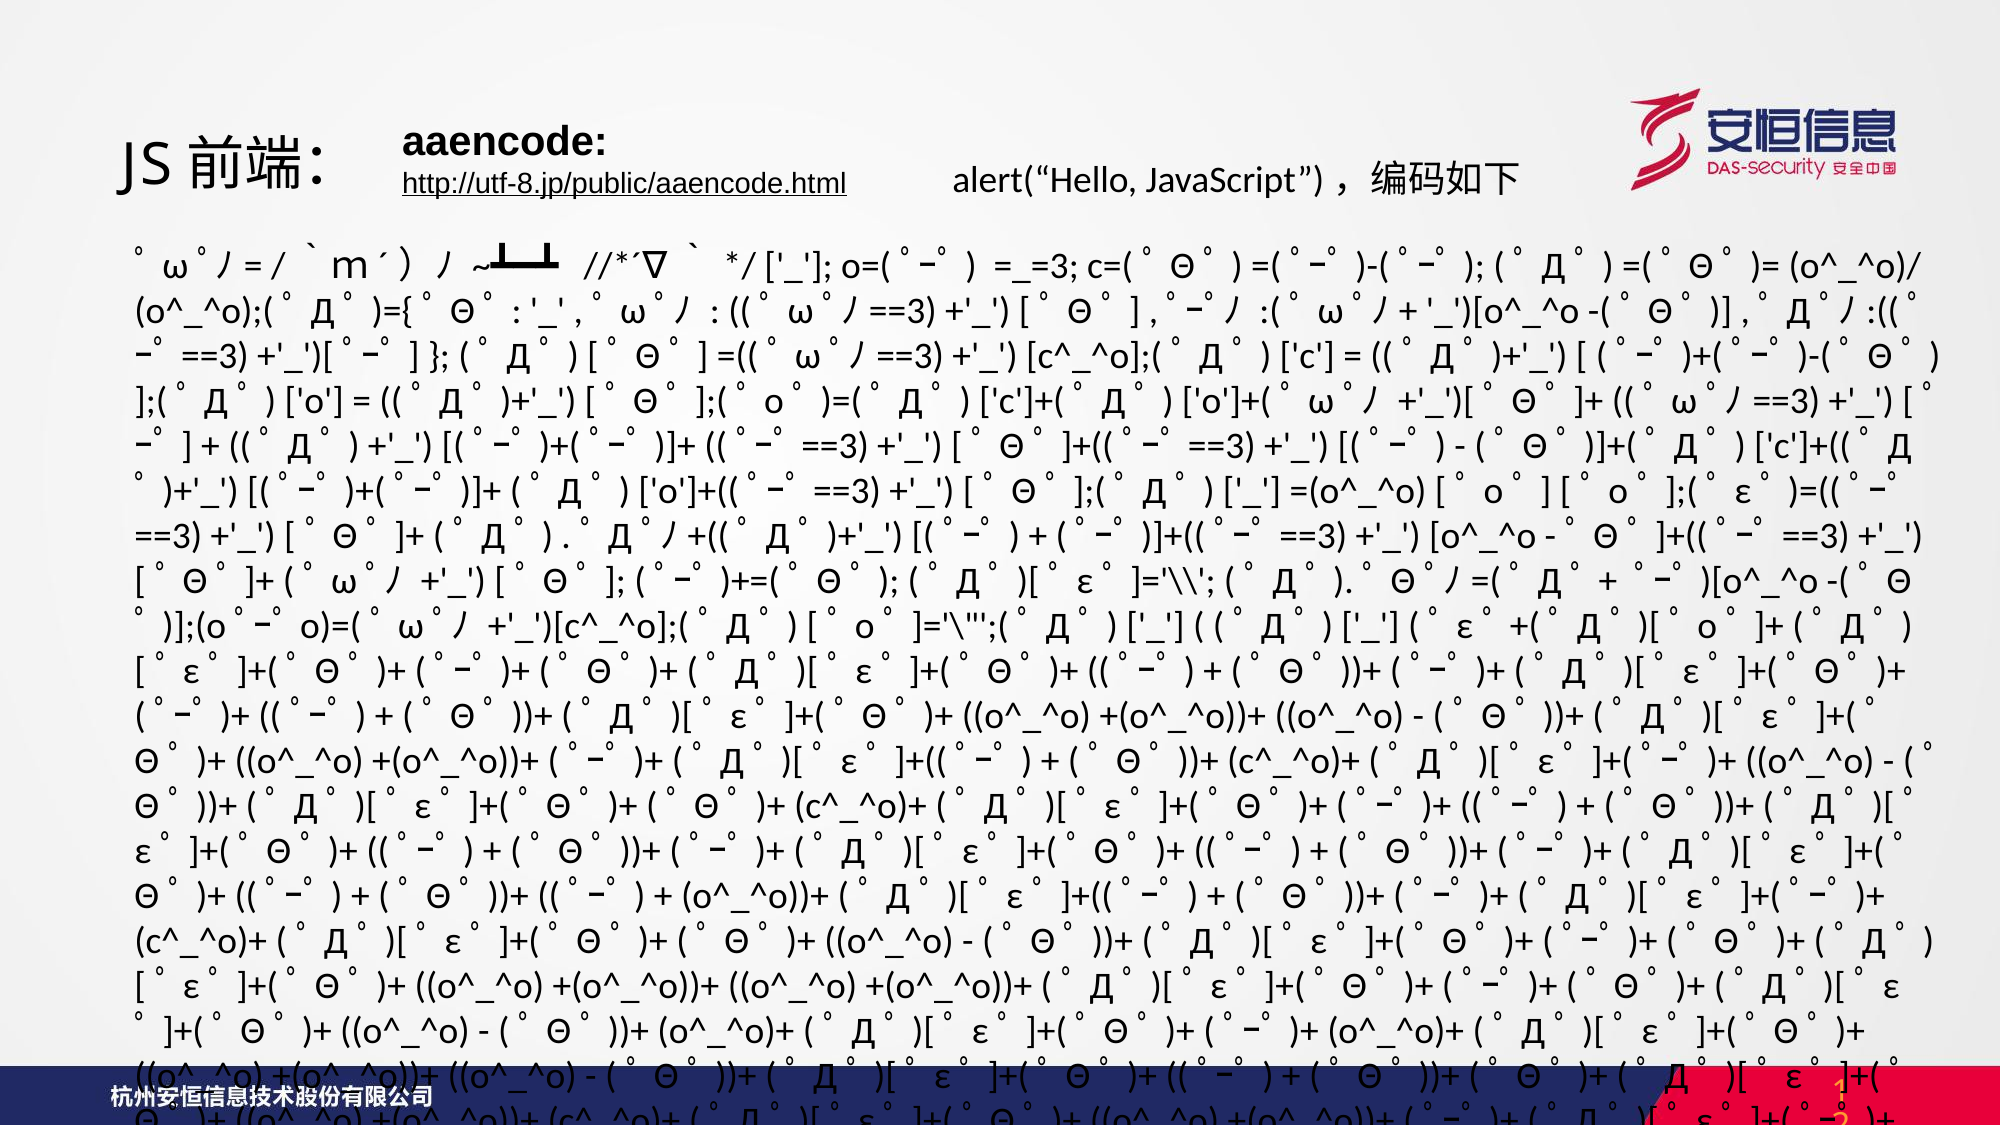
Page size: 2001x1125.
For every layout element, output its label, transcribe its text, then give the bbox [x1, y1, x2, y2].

picture [0, 0, 2000, 1125]
text_box aaencode: http://utf-8.jp/public/aaencode.html [399, 113, 851, 201]
text_box alert(“Hello, JavaScript”)，编码如下 [937, 147, 1938, 208]
title JS前端： [851, 125, 1881, 201]
title JS前端： [119, 125, 399, 201]
text_box ﾟωﾟﾉ= /｀ｍ´）ﾉ ~┻━┻ //*´∇｀*/ ['_']; o=(ﾟｰﾟ) =_=3; c=(ﾟΘﾟ) =(ﾟｰﾟ)-(ﾟｰﾟ); (ﾟДﾟ) =(ﾟΘﾟ)= (o^_^o)/ (o^_^o);(ﾟДﾟ)={ﾟΘﾟ: '_' ,ﾟωﾟﾉ : ((ﾟωﾟﾉ==3) +'_') [ﾟΘﾟ] ,ﾟｰﾟﾉ :(ﾟωﾟﾉ+ '_')[o^_^o -(ﾟΘﾟ)] ,ﾟДﾟﾉ:((ﾟｰﾟ==3) +'_')[ﾟｰﾟ] }; (ﾟДﾟ) [ﾟΘﾟ] =((ﾟωﾟﾉ==3) +'_') [c^_^o];(ﾟДﾟ) ['c'] = ((ﾟДﾟ)+'_') [ (ﾟｰﾟ)+(ﾟｰﾟ)-(ﾟΘﾟ) ];(ﾟДﾟ) ['o'] = ((ﾟДﾟ)+'_') [ﾟΘﾟ];(ﾟoﾟ)=(ﾟДﾟ) ['c']+(ﾟДﾟ) ['o']+(ﾟωﾟﾉ +'_')[ﾟΘﾟ]+ ((ﾟωﾟﾉ==3) +'_') [ﾟｰﾟ] + ((ﾟДﾟ) +'_') [(ﾟｰﾟ)+(ﾟｰﾟ)]+ ((ﾟｰﾟ==3) +'_') [ﾟΘﾟ]+((ﾟｰﾟ==3) +'_') [(ﾟｰﾟ) - (ﾟΘﾟ)]+(ﾟДﾟ) ['c']+((ﾟДﾟ)+'_') [(ﾟｰﾟ)+(ﾟｰﾟ)]+ (ﾟДﾟ) ['o']+((ﾟｰﾟ==3) +'_') [ﾟΘﾟ];(ﾟДﾟ) ['_'] =(o^_^o) [ﾟoﾟ] [ﾟoﾟ];(ﾟεﾟ)=((ﾟｰﾟ==3) +'_') [ﾟΘﾟ]+ (ﾟДﾟ) .ﾟДﾟﾉ+((ﾟДﾟ)+'_') [(ﾟｰﾟ) + (ﾟｰﾟ)]+((ﾟｰﾟ==3) +'_') [o^_^o -ﾟΘﾟ]+((ﾟｰﾟ==3) +'_') [ﾟΘﾟ]+ (ﾟωﾟﾉ +'_') [ﾟΘﾟ]; (ﾟｰﾟ)+=(ﾟΘﾟ); (ﾟДﾟ)[ﾟεﾟ]='\\'; (ﾟДﾟ).ﾟΘﾟﾉ=(ﾟДﾟ+ ﾟｰﾟ)[o^_^o -(ﾟΘﾟ)];(oﾟｰﾟo)=(ﾟωﾟﾉ +'_')[c^_^o];(ﾟДﾟ) [ﾟoﾟ]='\"';(ﾟДﾟ) ['_'] ( (ﾟДﾟ) ['_'] (ﾟεﾟ+(ﾟДﾟ)[ﾟoﾟ]+ (ﾟДﾟ)[ﾟεﾟ]+(ﾟΘﾟ)+ (ﾟｰﾟ)+ (ﾟΘﾟ)+ (ﾟДﾟ)[ﾟεﾟ]+(ﾟΘﾟ)+ ((ﾟｰﾟ) + (ﾟΘﾟ))+ (ﾟｰﾟ)+ (ﾟДﾟ)[ﾟεﾟ]+(ﾟΘﾟ)+ (ﾟｰﾟ)+ ((ﾟｰﾟ) + (ﾟΘﾟ))+ (ﾟДﾟ)[ﾟεﾟ]+(ﾟΘﾟ)+ ((o^_^o) +(o^_^o))+ ((o^_^o) - (ﾟΘﾟ))+ (ﾟДﾟ)[ﾟεﾟ]+(ﾟΘﾟ)+ ((o^_^o) +(o^_^o))+ (ﾟｰﾟ)+ (ﾟДﾟ)[ﾟεﾟ]+((ﾟｰﾟ) + (ﾟΘﾟ))+ (c^_^o)+ (ﾟДﾟ)[ﾟεﾟ]+(ﾟｰﾟ)+ ((o^_^o) - (ﾟΘﾟ))+ (ﾟДﾟ)[ﾟεﾟ]+(ﾟΘﾟ)+ (ﾟΘﾟ)+ (c^_^o)+ (ﾟДﾟ)[ﾟεﾟ]+(ﾟΘﾟ)+ (ﾟｰﾟ)+ ((ﾟｰﾟ) + (ﾟΘﾟ))+ (ﾟДﾟ)[ﾟεﾟ]+(ﾟΘﾟ)+ ((ﾟｰﾟ) + (ﾟΘﾟ))+ (ﾟｰﾟ)+ (ﾟДﾟ)[ﾟεﾟ]+(ﾟΘﾟ)+ ((ﾟｰﾟ) + (ﾟΘﾟ))+ (ﾟｰﾟ)+ (ﾟДﾟ)[ﾟεﾟ]+(ﾟΘﾟ)+ ((ﾟｰﾟ) + (ﾟΘﾟ))+ ((ﾟｰﾟ) + (o^_^o))+ (ﾟДﾟ)[ﾟεﾟ]+((ﾟｰﾟ) + (ﾟΘﾟ))+ (ﾟｰﾟ)+ (ﾟДﾟ)[ﾟεﾟ]+(ﾟｰﾟ)+ (c^_^o)+ (ﾟДﾟ)[ﾟεﾟ]+(ﾟΘﾟ)+ (ﾟΘﾟ)+ ((o^_^o) - (ﾟΘﾟ))+ (ﾟДﾟ)[ﾟεﾟ]+(ﾟΘﾟ)+ (ﾟｰﾟ)+ (ﾟΘﾟ)+ (ﾟДﾟ)[ﾟεﾟ]+(ﾟΘﾟ)+ ((o^_^o) +(o^_^o))+ ((o^_^o) +(o^_^o))+ (ﾟДﾟ)[ﾟεﾟ]+(ﾟΘﾟ)+ (ﾟｰﾟ)+ (ﾟΘﾟ)+ (ﾟДﾟ)[ﾟεﾟ]+(ﾟΘﾟ)+ ((o^_^o) - (ﾟΘﾟ))+ (o^_^o)+ (ﾟДﾟ)[ﾟεﾟ]+(ﾟΘﾟ)+ (ﾟｰﾟ)+ (o^_^o)+ (ﾟДﾟ)[ﾟεﾟ]+(ﾟΘﾟ)+ ((o^_^o) +(o^_^o))+ ((o^_^o) - (ﾟΘﾟ))+ (ﾟДﾟ)[ﾟεﾟ]+(ﾟΘﾟ)+ ((ﾟｰﾟ) + (ﾟΘﾟ))+ (ﾟΘﾟ)+ (ﾟДﾟ)[ﾟεﾟ]+(ﾟΘﾟ)+ ((o^_^o) +(o^_^o))+ (c^_^o)+ (ﾟДﾟ)[ﾟεﾟ]+(ﾟΘﾟ)+ ((o^_^o) +(o^_^o))+ (ﾟｰﾟ)+ (ﾟДﾟ)[ﾟεﾟ]+(ﾟｰﾟ)+ ((o^_^o) - (ﾟΘﾟ))+ (ﾟДﾟ)[ﾟεﾟ]+((ﾟｰﾟ) + (ﾟΘﾟ))+ (ﾟΘﾟ)+ (ﾟДﾟ)[ﾟoﾟ]) (ﾟΘﾟ)) ('_'); [119, 233, 1958, 1125]
